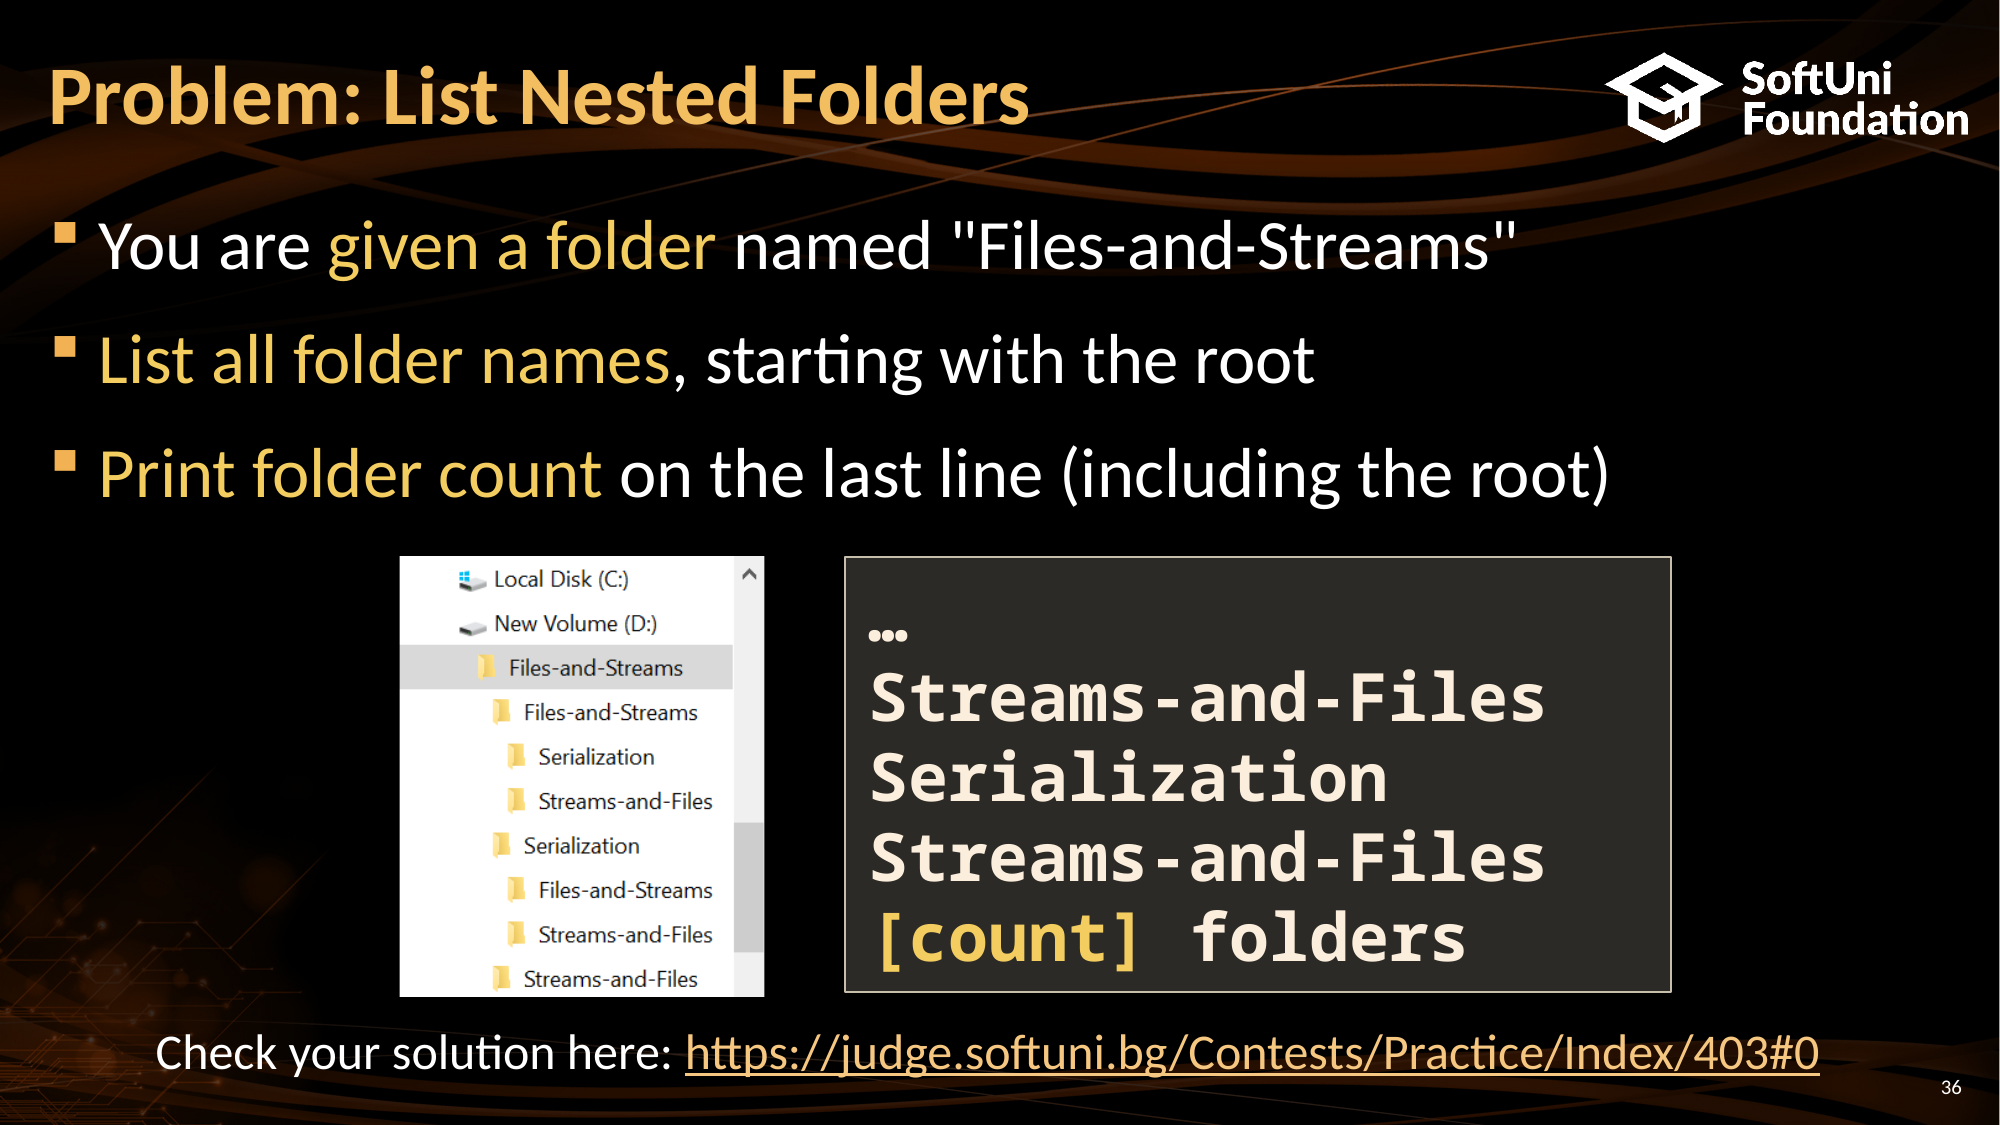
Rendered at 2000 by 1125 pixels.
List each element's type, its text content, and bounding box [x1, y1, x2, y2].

text_box … Streams-and-Files Serialization Streams-and-Files [count] folders [845, 556, 1671, 993]
title Problem: List Nested Folders [30, 6, 1602, 189]
text_box Check your solution here: https://judge.softuni.bg/Contests/Practice/Index/403#0 [124, 1011, 1863, 1087]
picture [0, 0, 2000, 1125]
list You are given a folder named "Files-and-Streams" List all folder names, starting with the root Print folder count on the last line (including the root) [31, 188, 1968, 1103]
